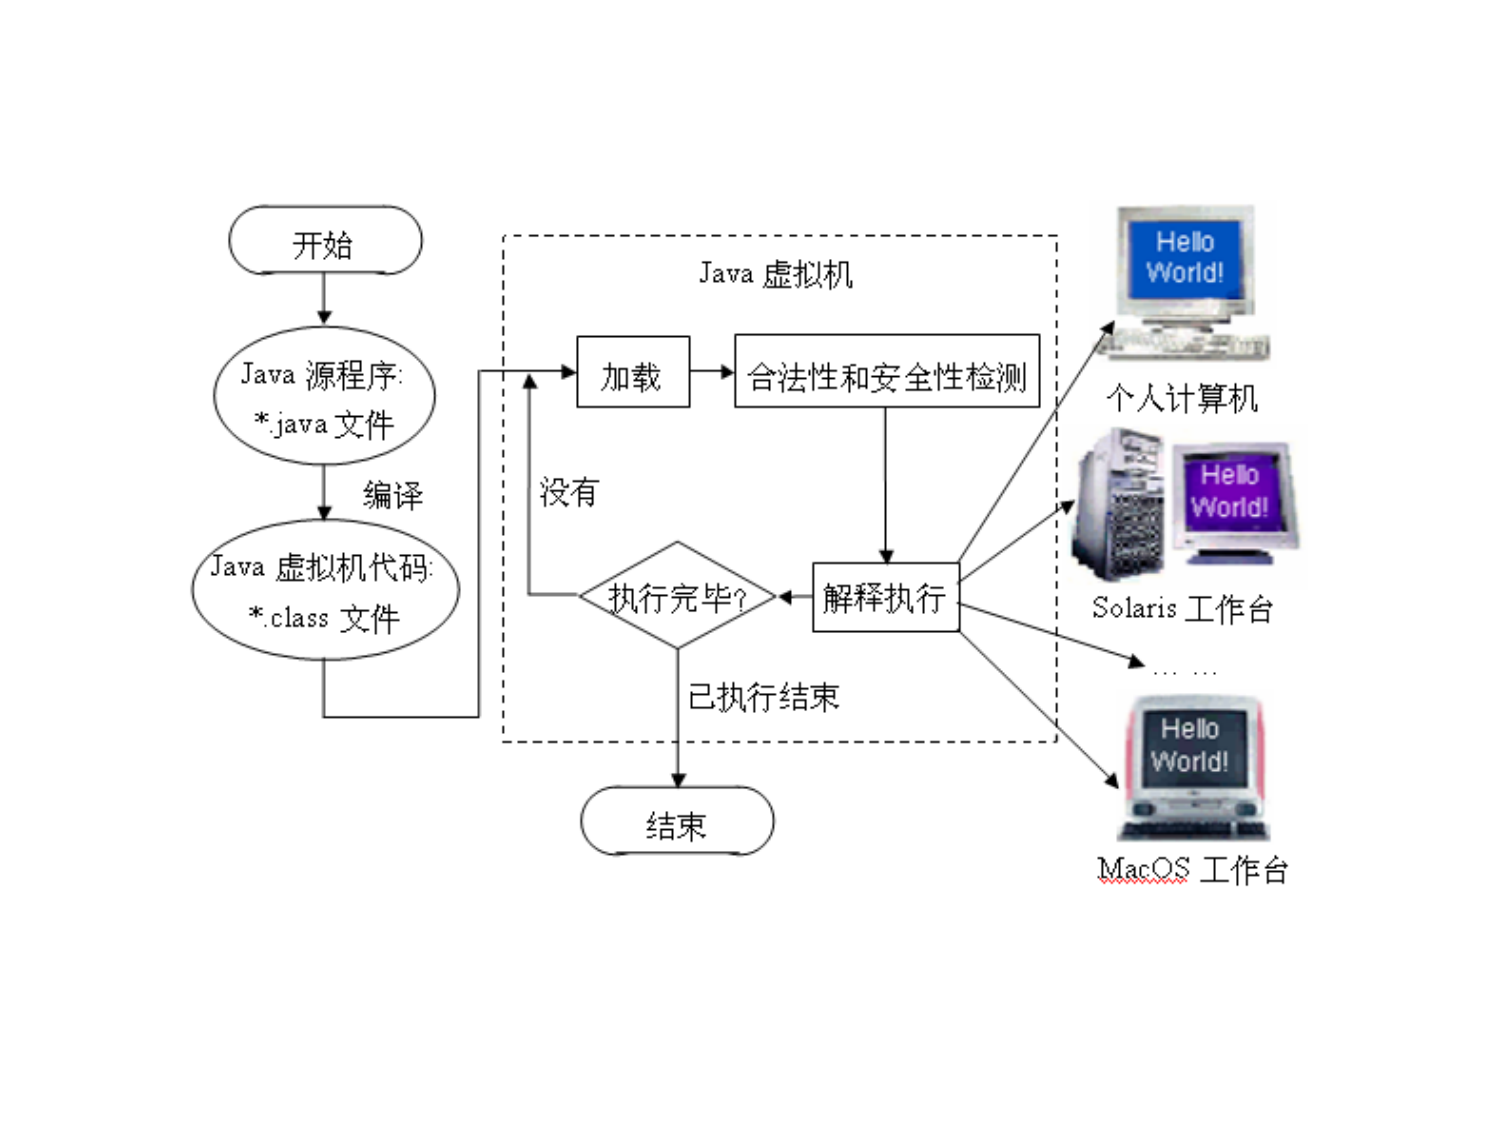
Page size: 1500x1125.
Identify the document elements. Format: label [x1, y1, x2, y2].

picture [168, 199, 1332, 909]
